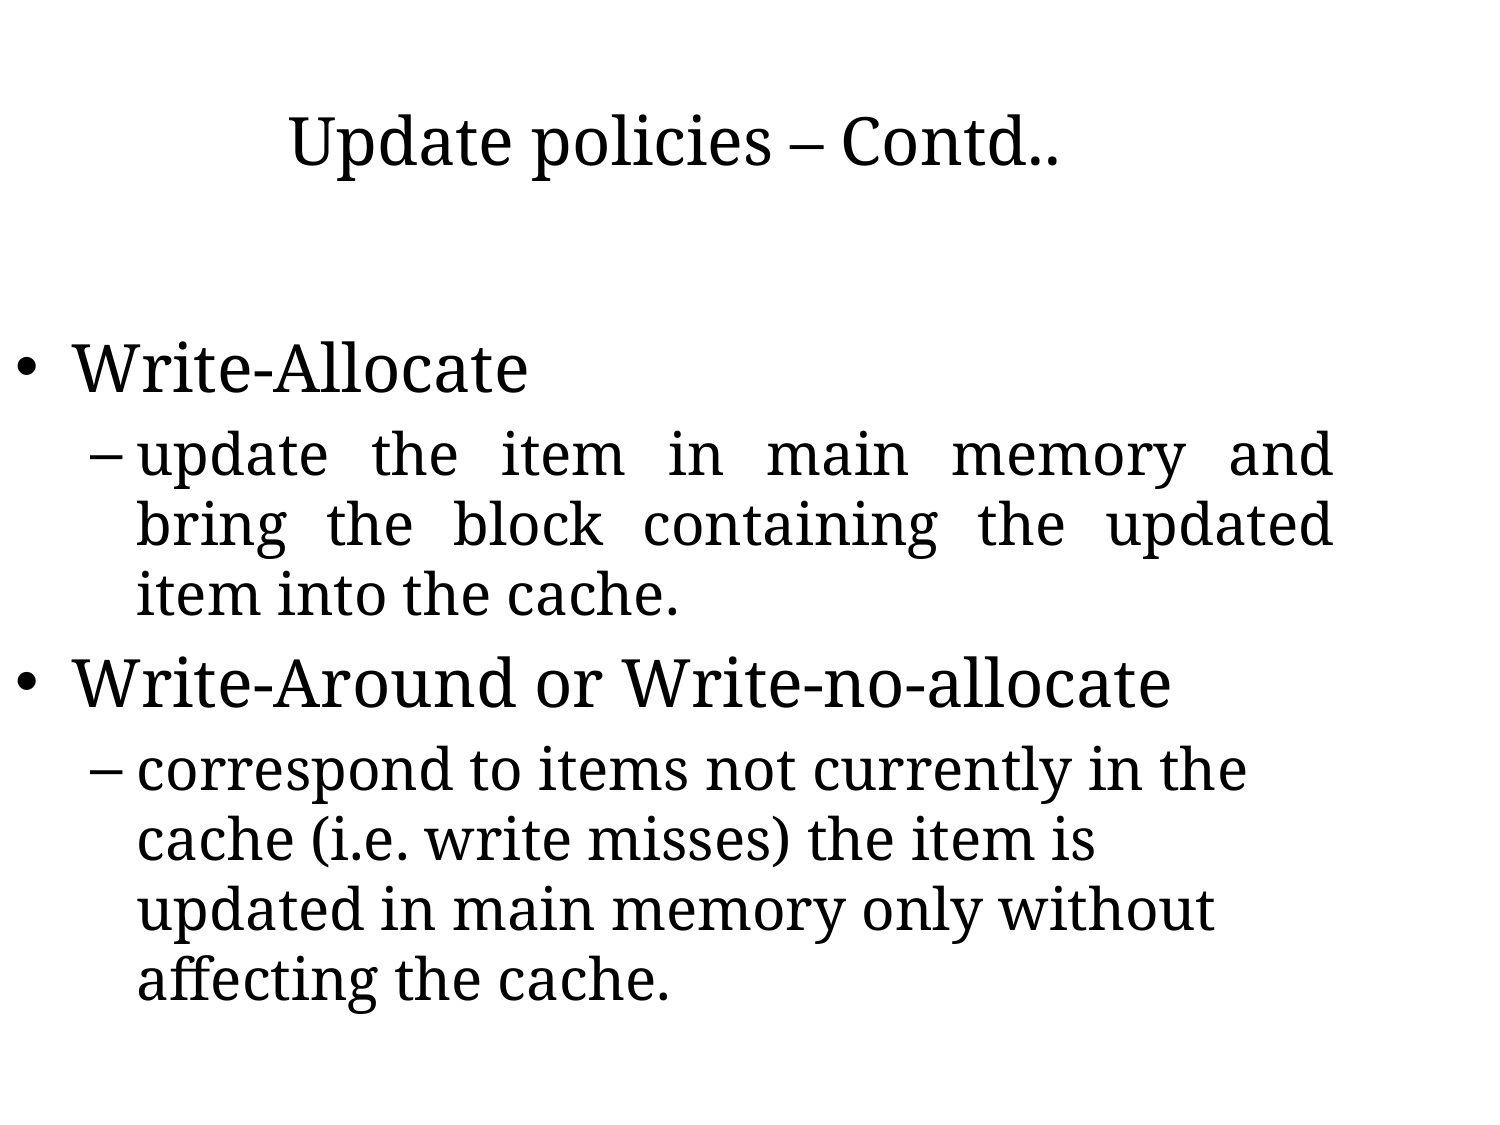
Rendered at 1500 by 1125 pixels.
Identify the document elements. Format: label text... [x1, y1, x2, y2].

title Update policies – Contd.. [0, 45, 1350, 224]
list Write-Allocate update the item in main memory and bring the block containing the updated item into the cache. Write-Around or Write-no-allocate correspond to items not currently in the cache (i.e. write misses) the item is updated in main memory only without affecting the cache. [0, 224, 1350, 1063]
